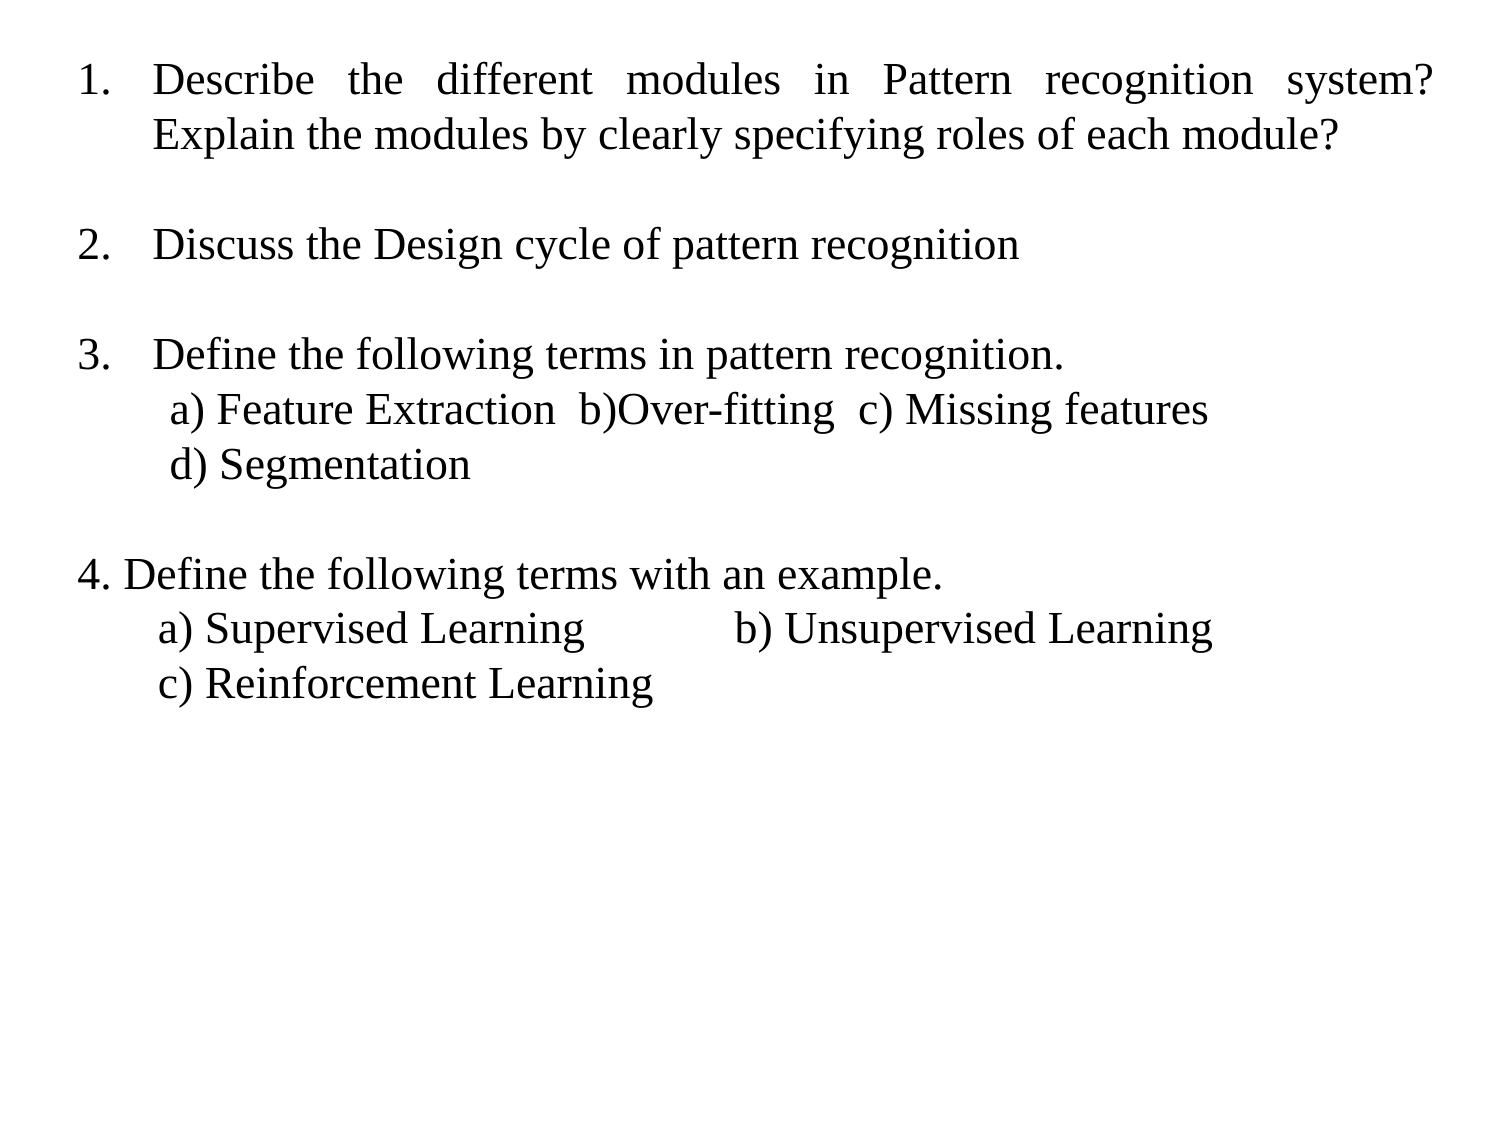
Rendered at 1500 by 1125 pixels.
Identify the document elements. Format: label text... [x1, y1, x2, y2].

text_box Describe the different modules in Pattern recognition system? Explain the modules by clearly specifying roles of each module? Discuss the Design cycle of pattern recognition Define the following terms in pattern recognition. a) Feature Extraction b)Over-fitting c) Missing features d) Segmentation 4. Define the following terms with an example. a) Supervised Learning b) Unsupervised Learning c) Reinforcement Learning [62, 40, 1450, 716]
